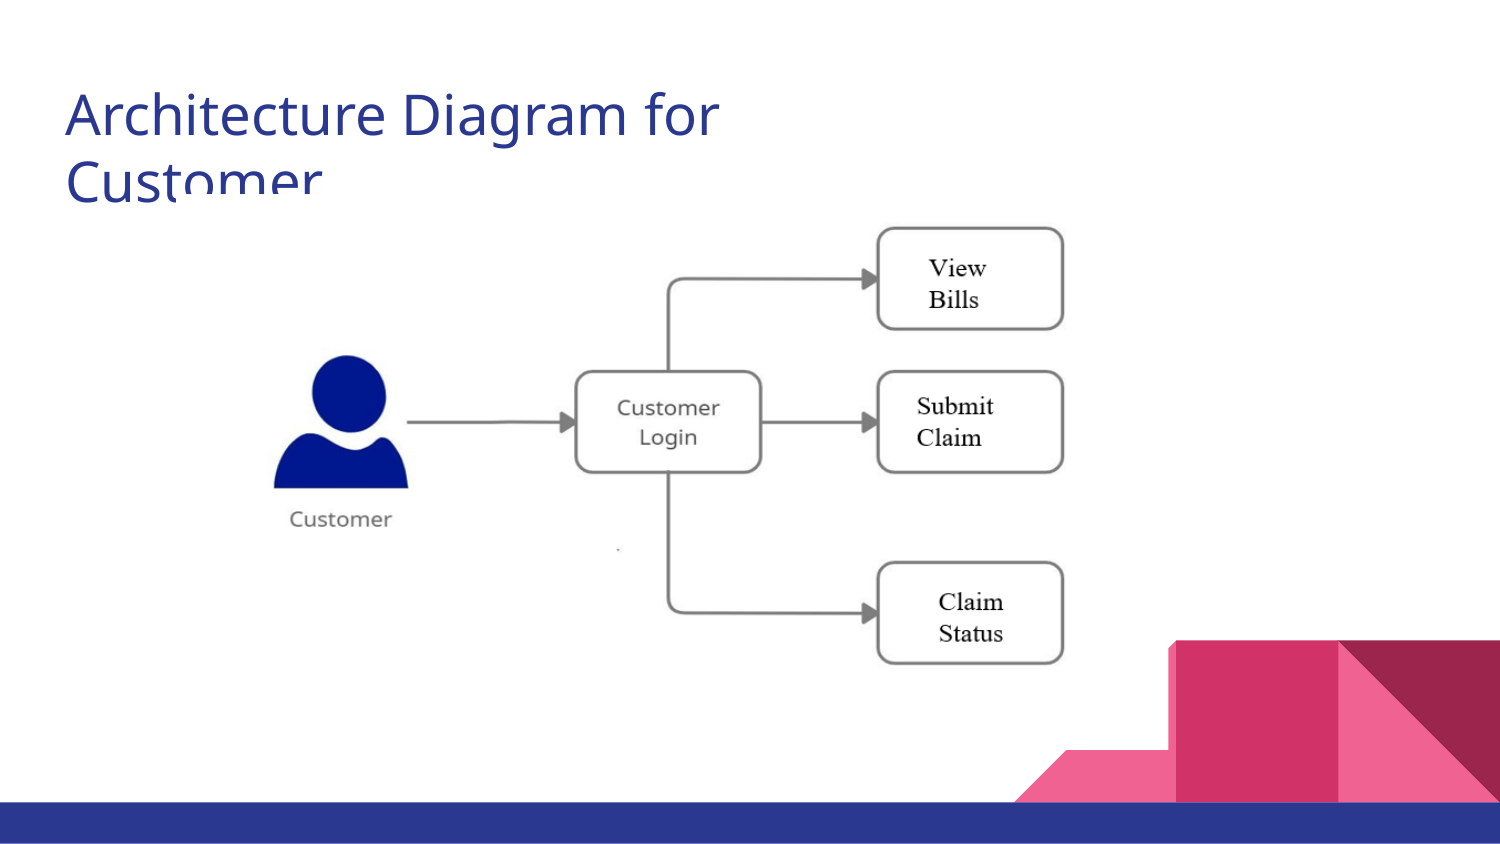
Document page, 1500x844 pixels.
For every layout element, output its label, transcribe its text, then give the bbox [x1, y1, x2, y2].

title Architecture Diagram for Customer [63, 77, 939, 220]
picture [175, 193, 1169, 751]
